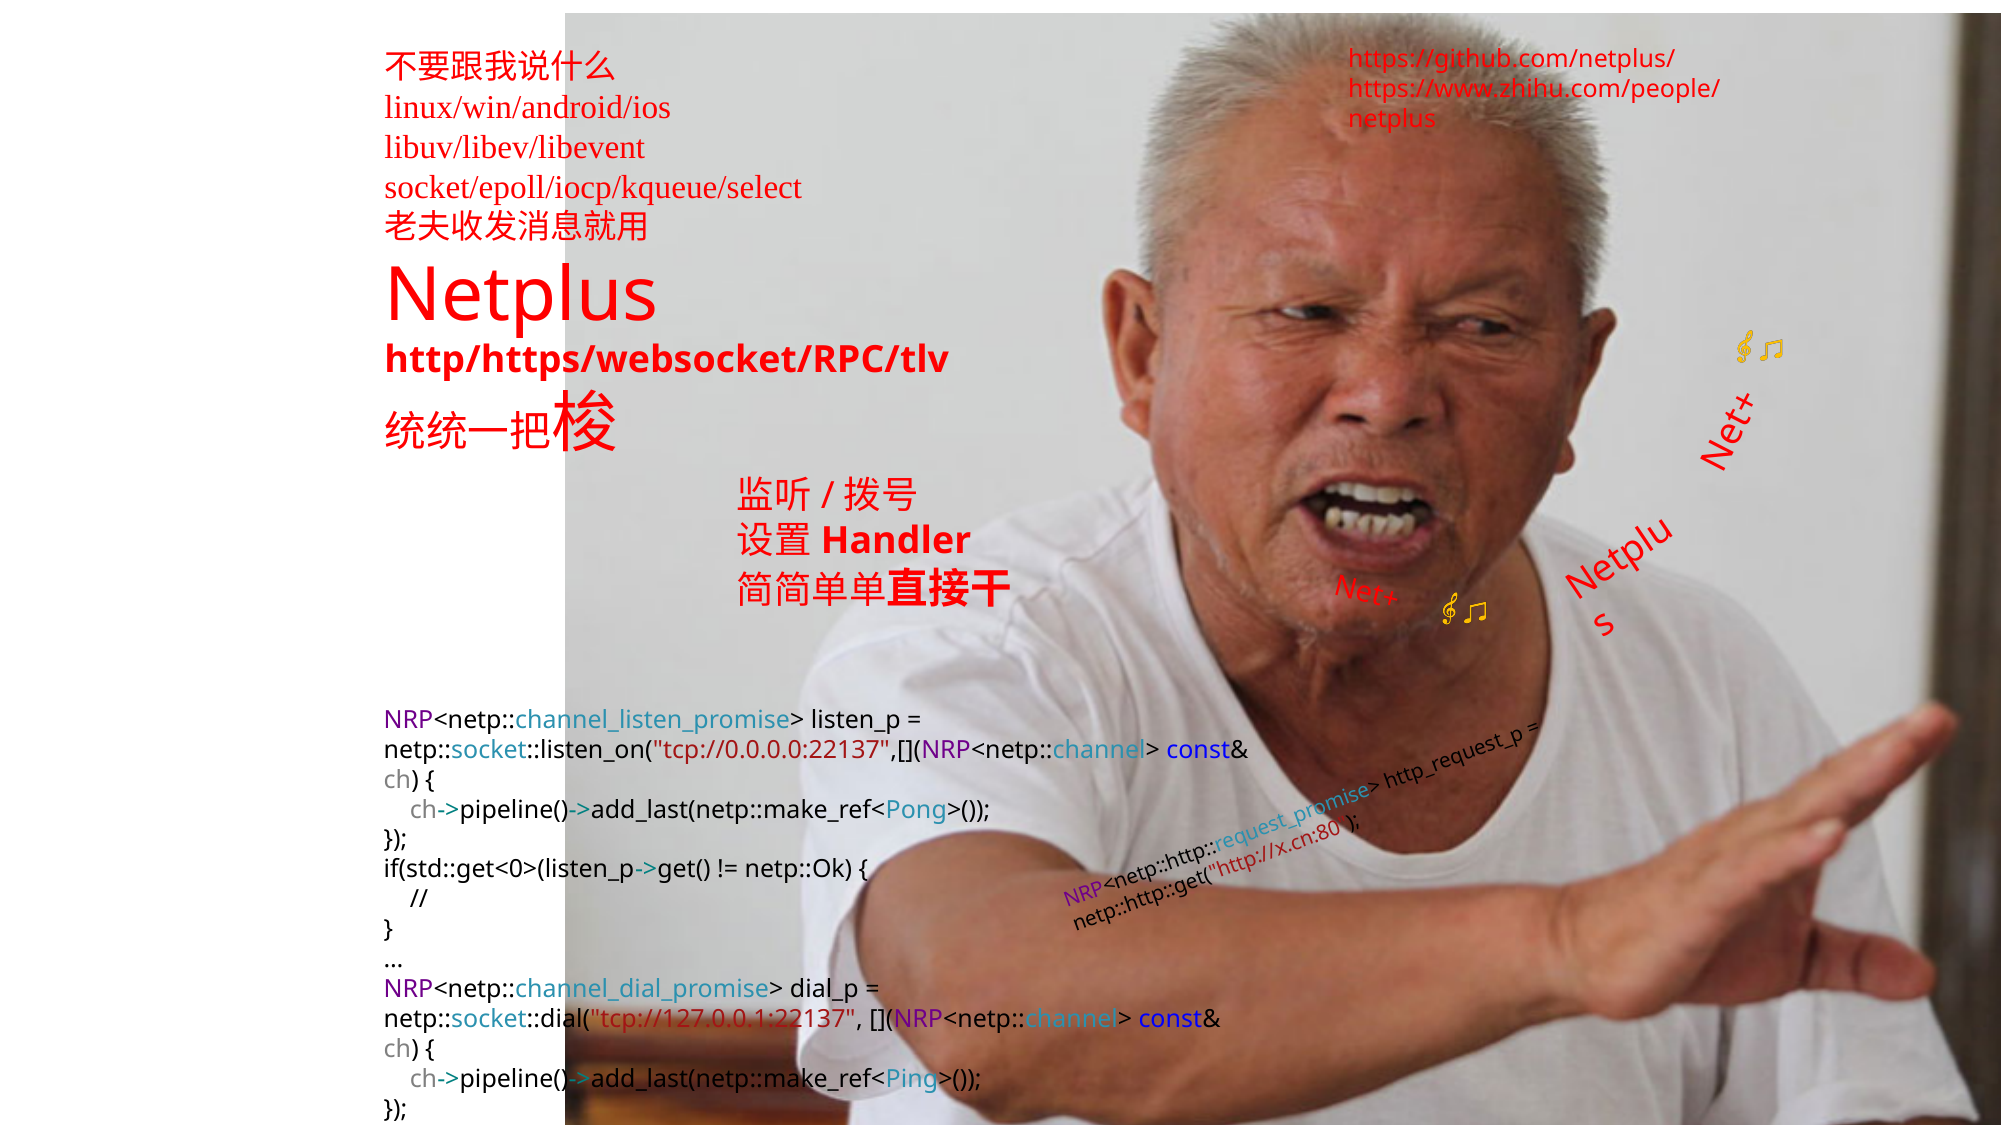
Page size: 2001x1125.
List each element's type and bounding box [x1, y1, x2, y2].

text_box [368, 13, 2000, 1125]
